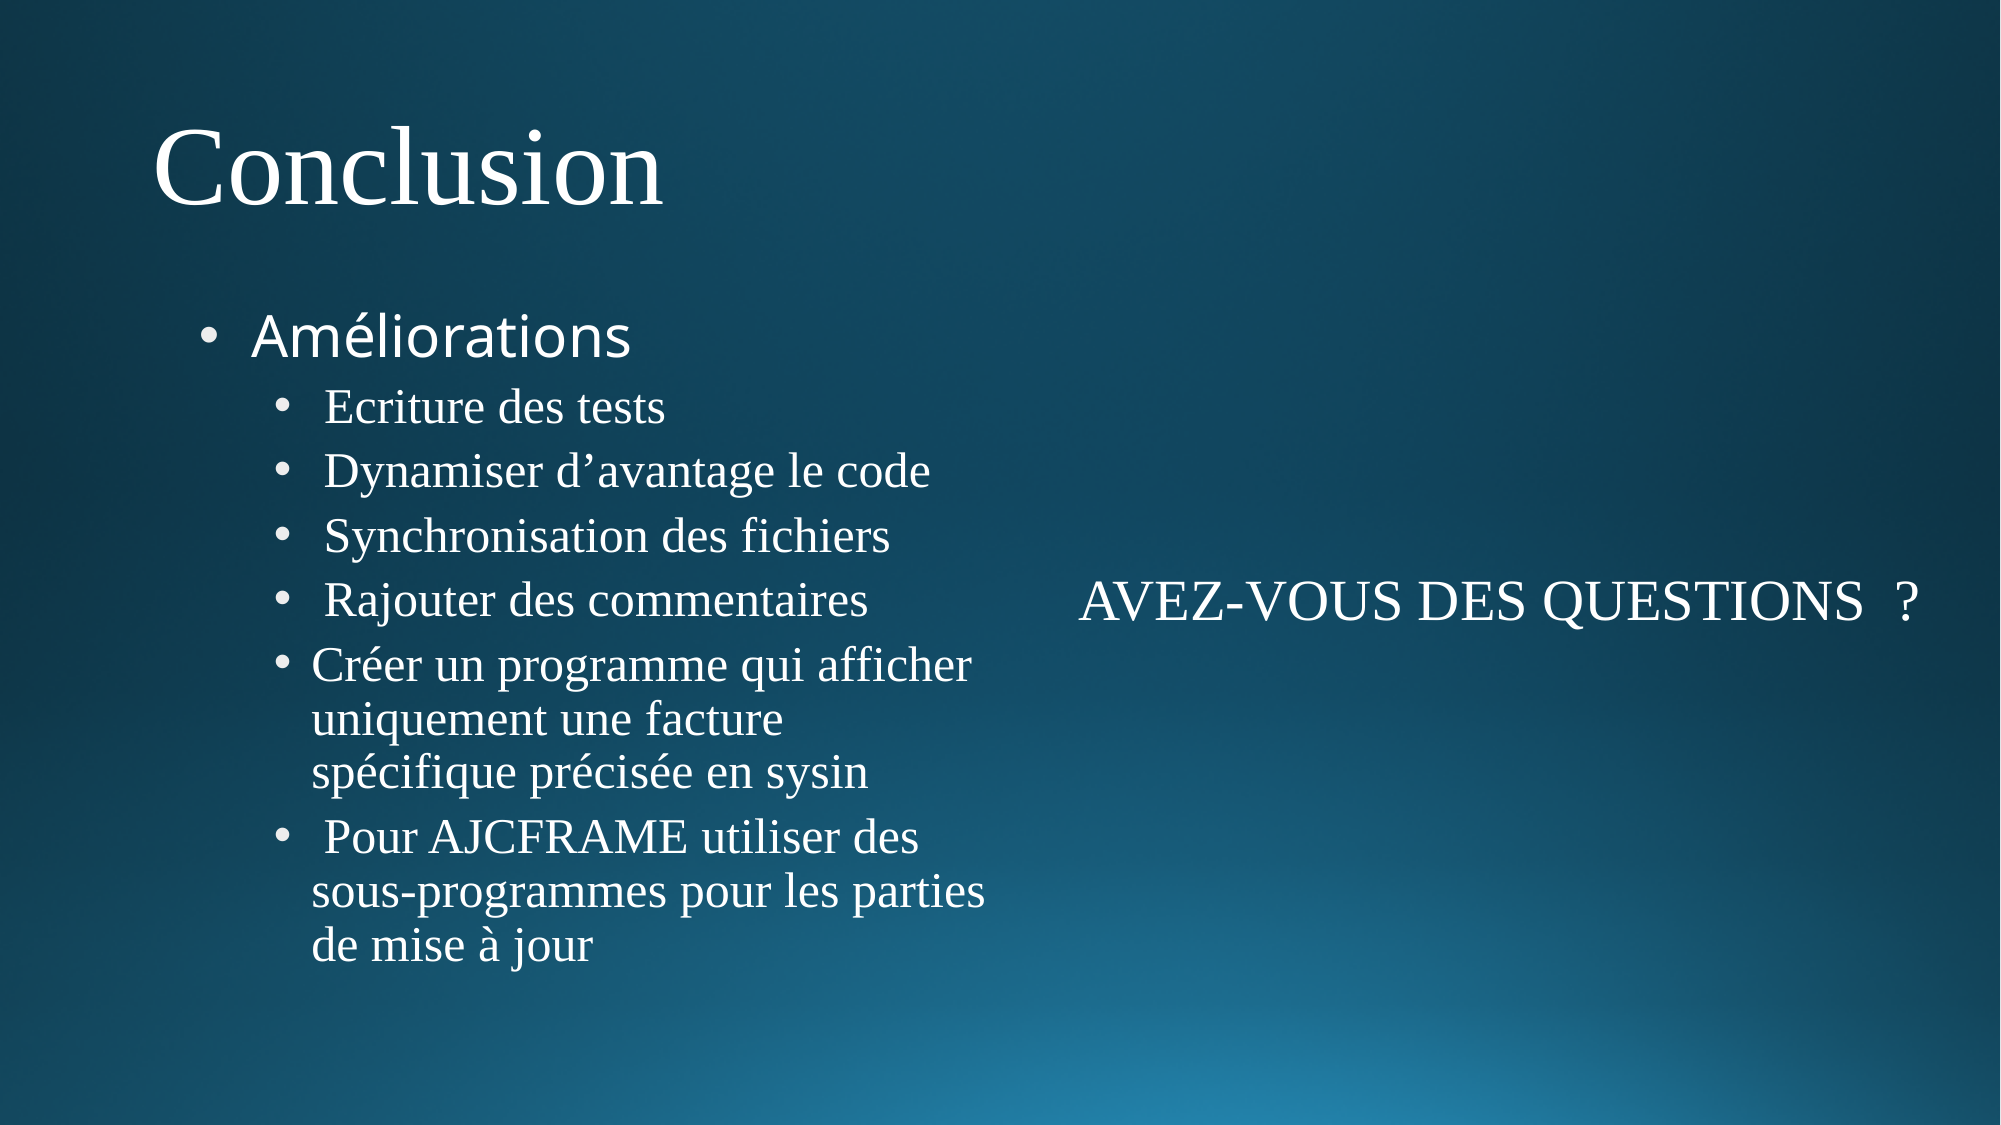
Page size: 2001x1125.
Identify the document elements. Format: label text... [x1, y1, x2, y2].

list Améliorations Ecriture des tests Dynamiser d’avantage le code Synchronisation des fichiers Rajouter des commentaires Créer un programme qui afficher uniquement une facture spécifique précisée en sysin Pour AJCFRAME utiliser des sous-programmes pour les parties de mise à jour [183, 299, 1009, 1014]
list AVEZ-VOUS DES QUESTIONS ? [1063, 562, 1944, 927]
picture [0, 0, 2001, 1125]
title Conclusion [137, 59, 1863, 278]
